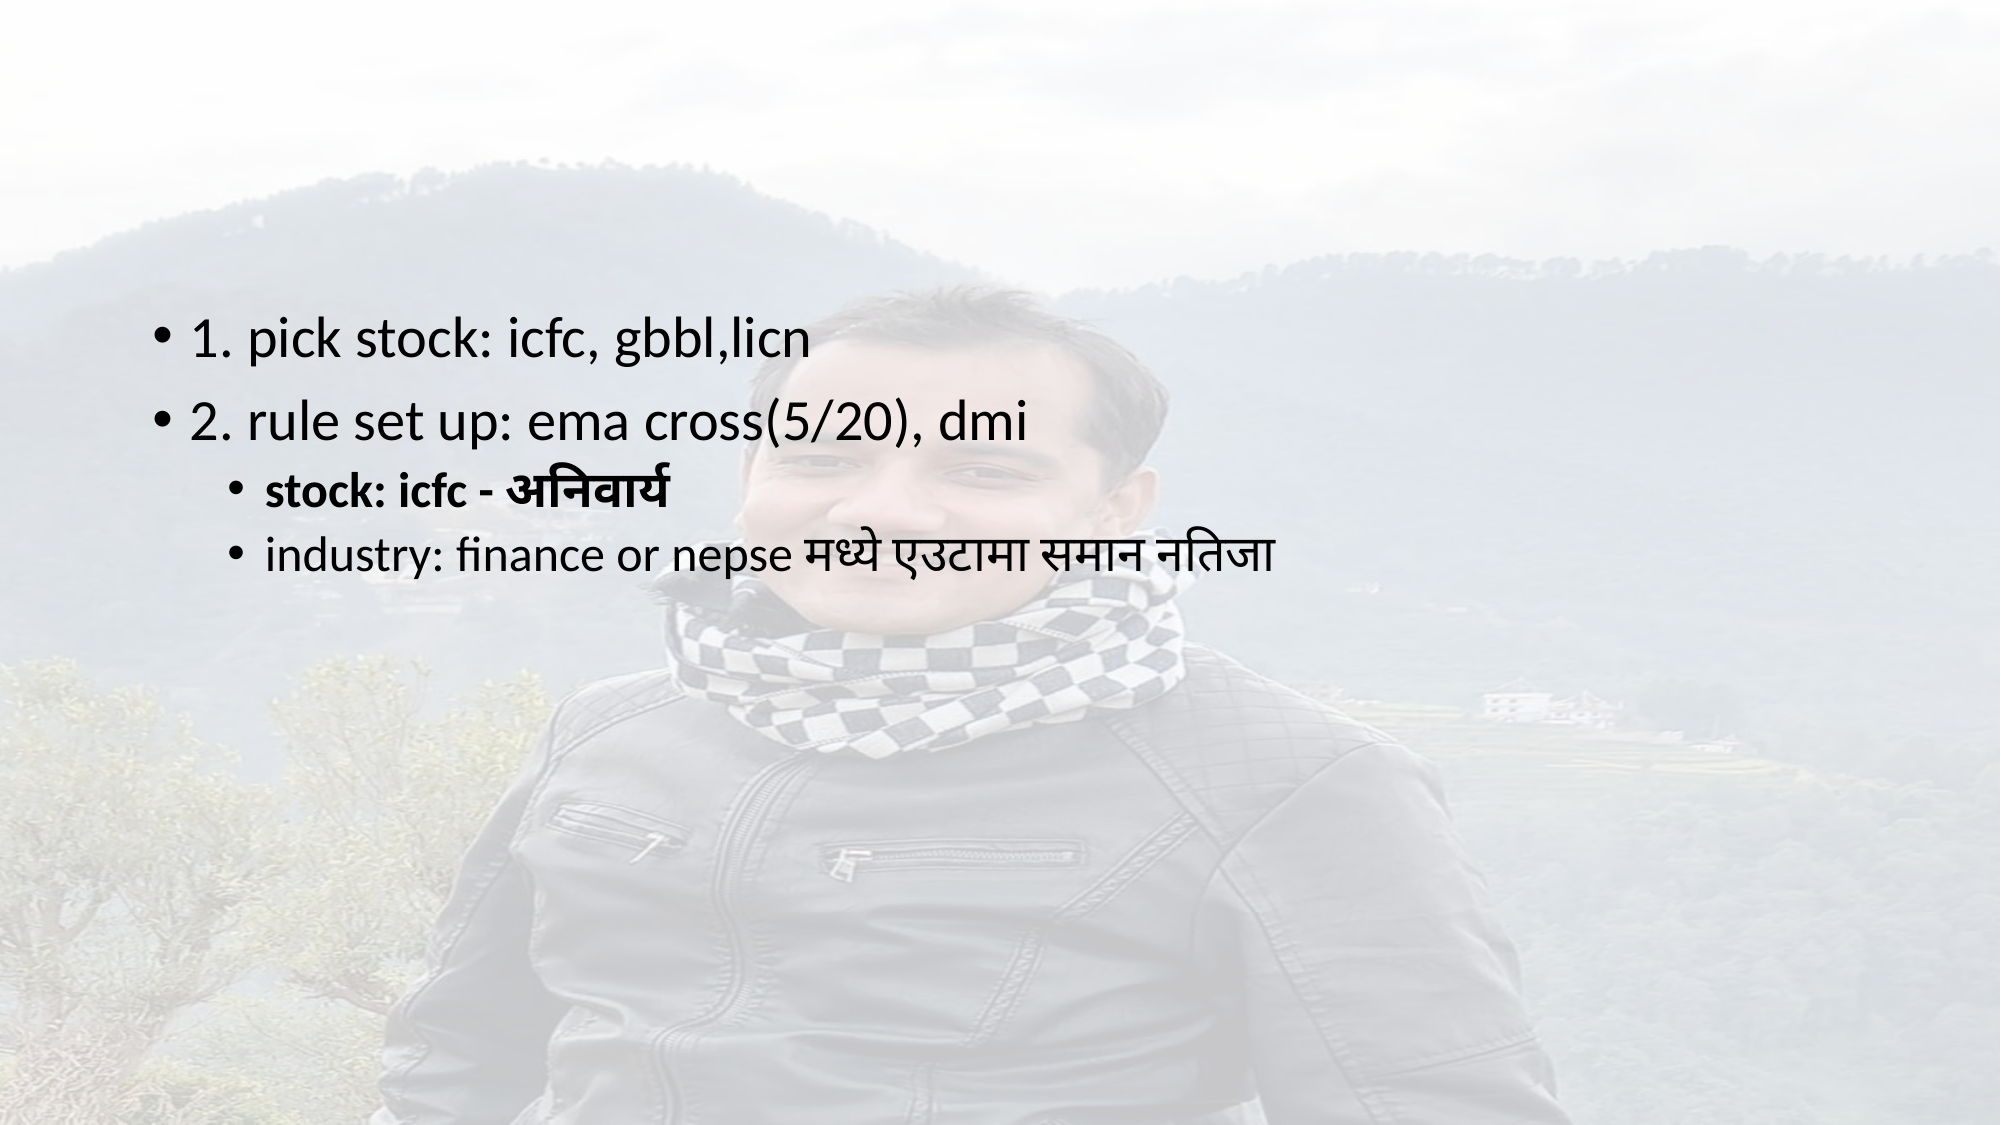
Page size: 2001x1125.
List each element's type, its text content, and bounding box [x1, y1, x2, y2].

list 1. pick stock: icfc, gbbl,licn 2. rule set up: ema cross(5/20), dmi stock: icfc - अनिवार्य industry: finance or nepse मध्ये एउटामा समान नतिजा [137, 299, 1863, 1014]
